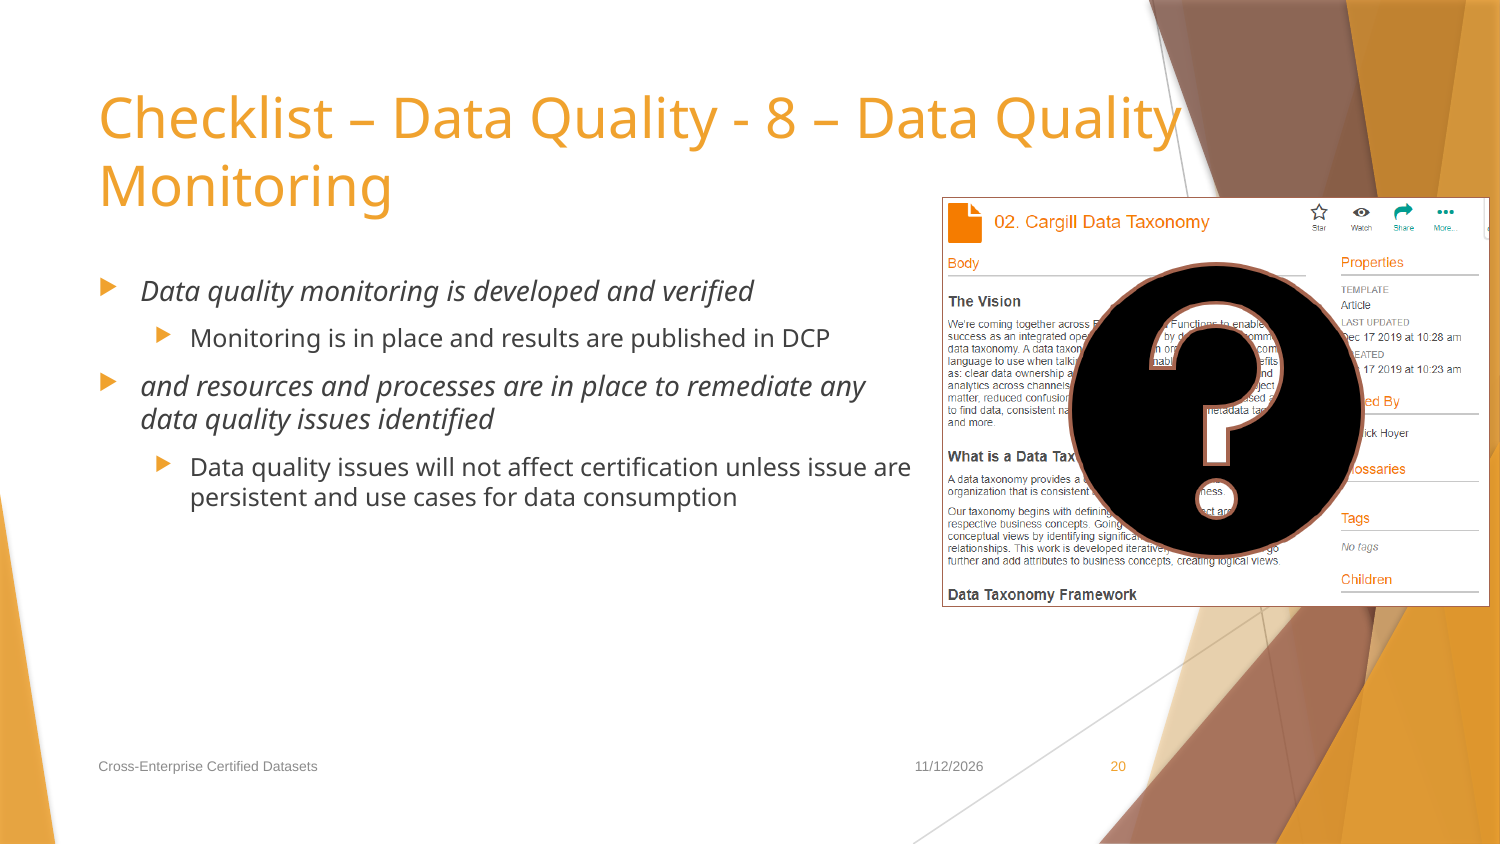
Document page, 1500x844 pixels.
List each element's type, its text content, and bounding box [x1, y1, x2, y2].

title Checklist – Data Quality - 8 – Data Quality Monitoring [83, 75, 1456, 238]
list Data quality monitoring is developed and verified Monitoring is in place and results are published in DCP and resources and processes are in place to remediate any data quality issues identified Data quality issues will not affect certification unless issue are persistent and use cases for data consumption [83, 265, 943, 744]
slide_number 20 [1056, 743, 1141, 789]
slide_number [886, 743, 999, 789]
footer Cross-Enterprise Certified Datasets [83, 743, 859, 789]
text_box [941, 196, 1491, 607]
